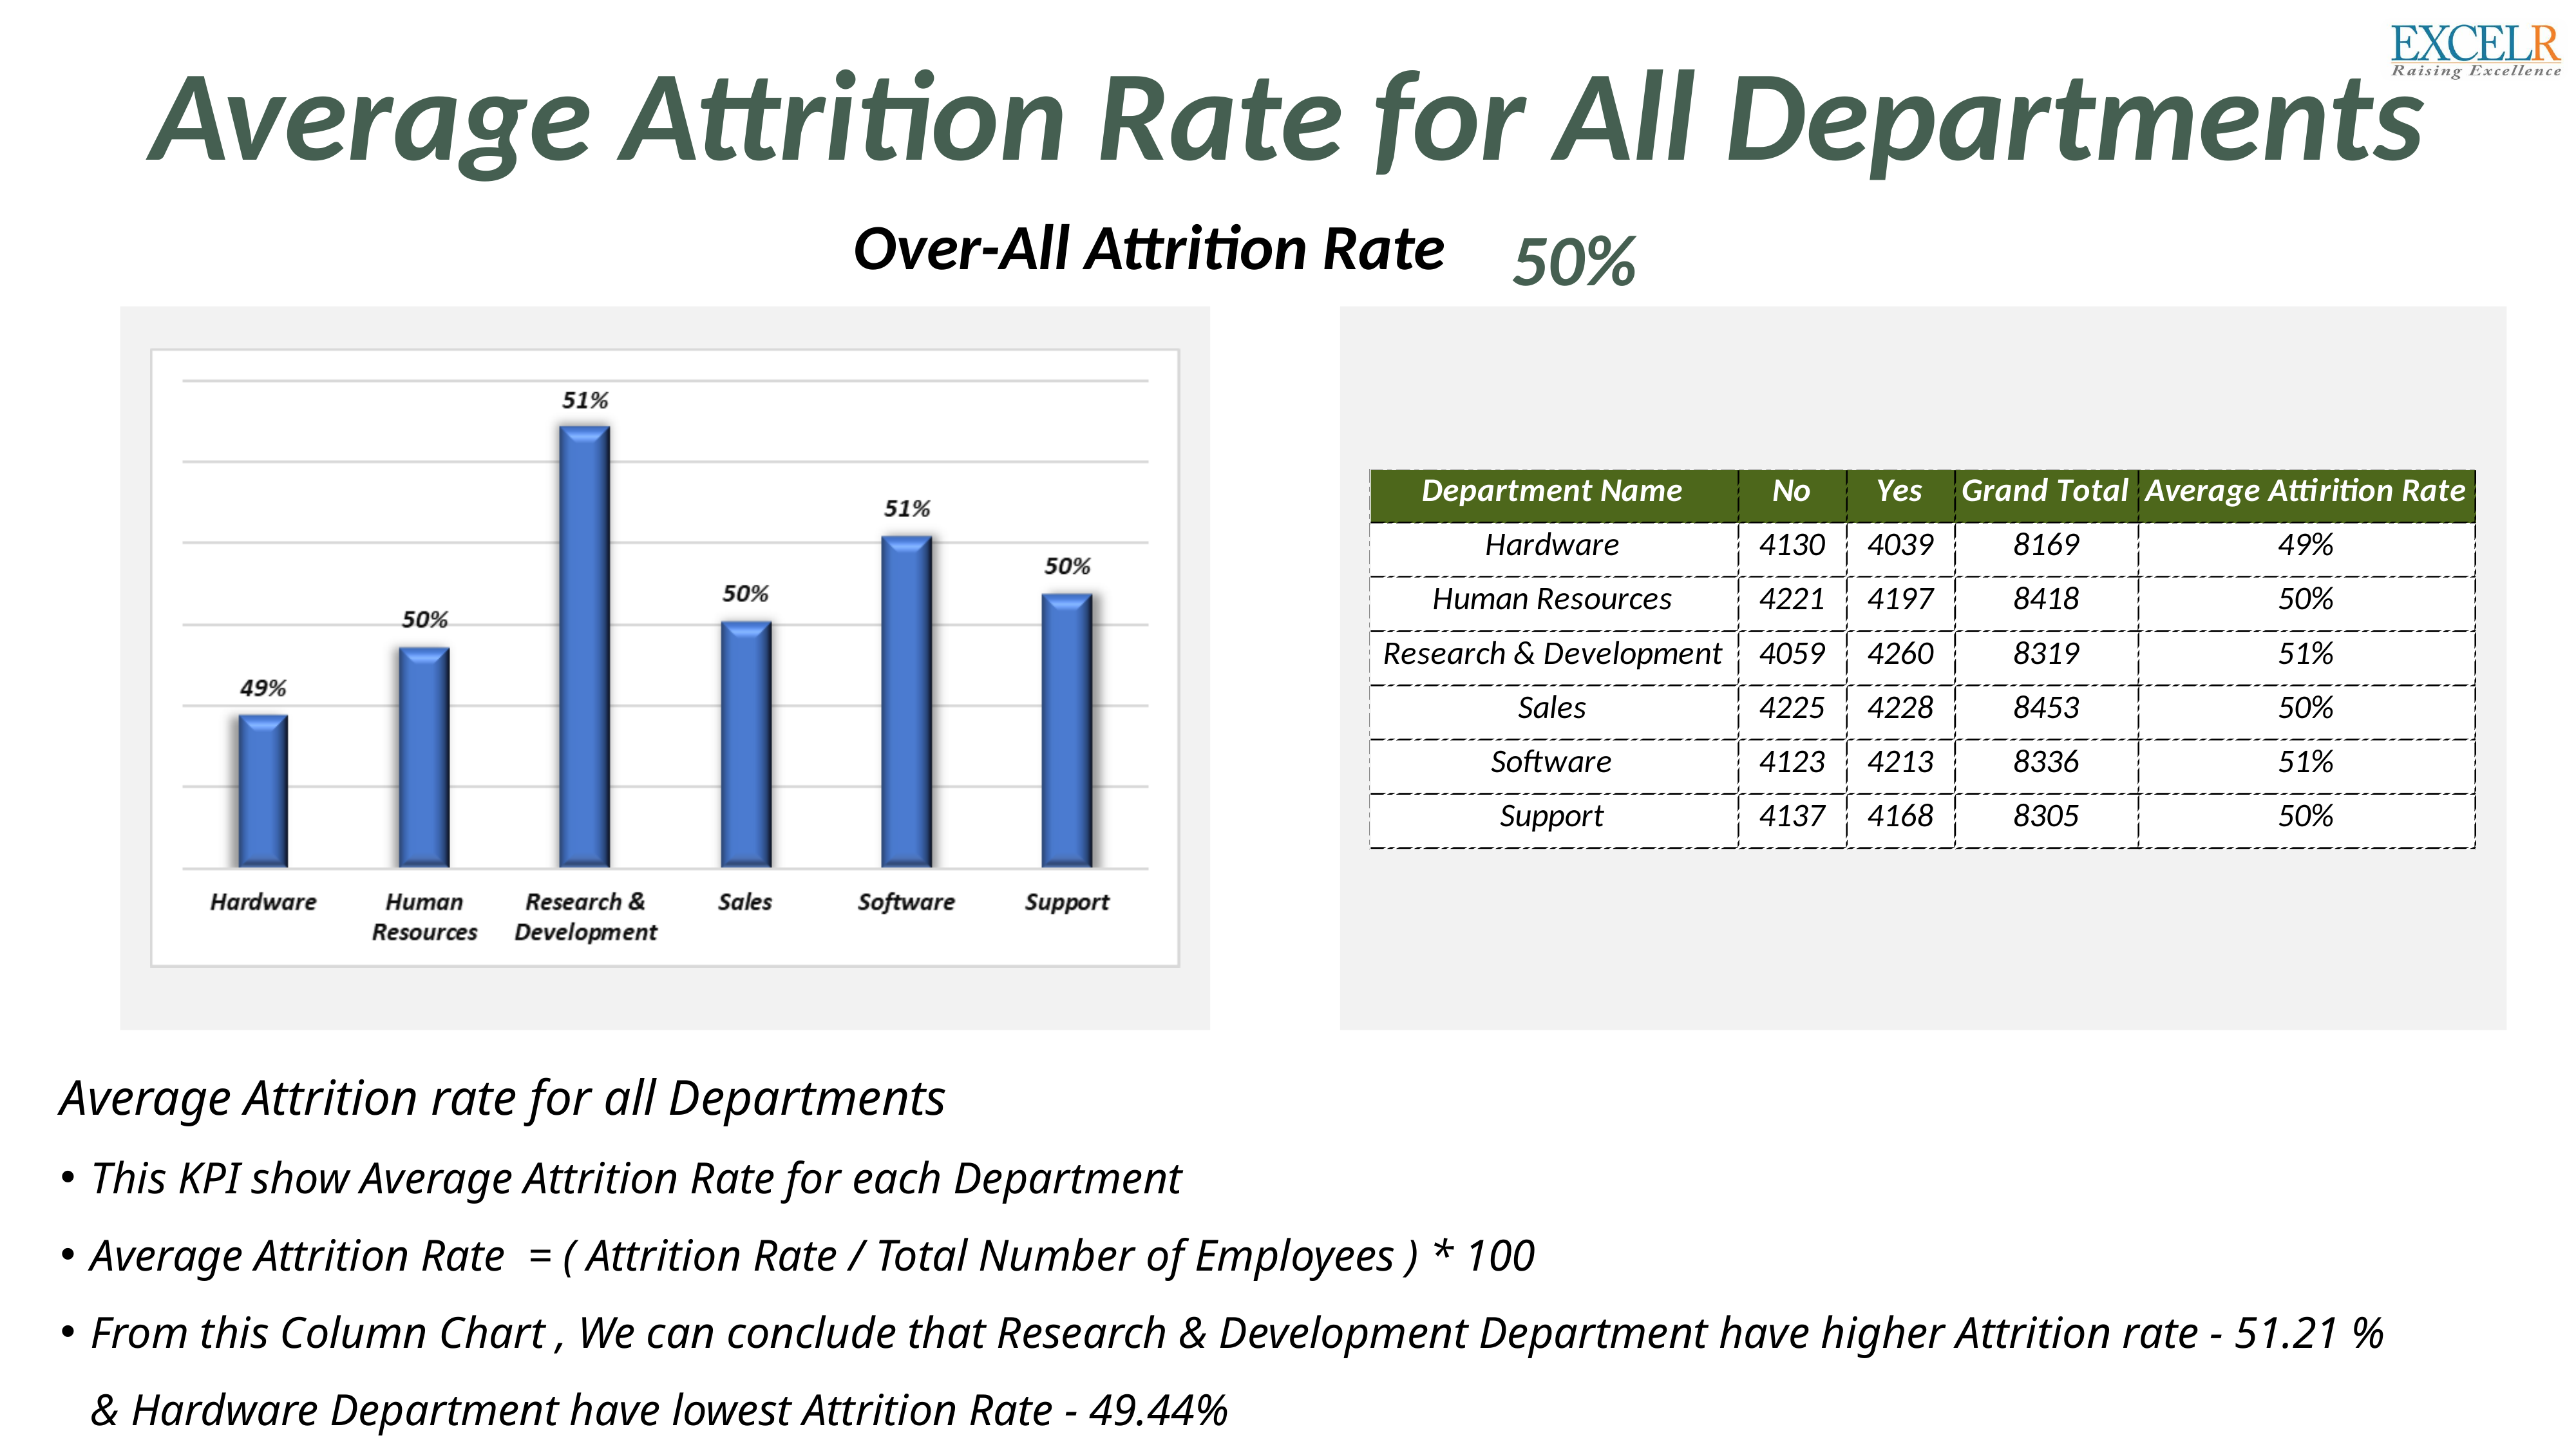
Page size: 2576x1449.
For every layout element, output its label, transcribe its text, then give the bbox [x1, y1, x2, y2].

picture [2381, 18, 2568, 81]
picture [150, 348, 1180, 968]
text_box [844, 209, 1678, 307]
text_box Average Attrition Rate for All Departments [140, 26, 2436, 191]
picture [1369, 469, 2478, 851]
text_box Average Attrition rate for all Departments This KPI show Average Attrition Rate for each Department Average Attrition Rate = ( Attrition Rate / Total Number of Employees ) * 100 From this Column Chart , We can conclude that Research & Development Department have higher Attrition rate - 51.21 % & Hardware Department have lowest Attrition Rate - 49.44% [51, 1033, 2410, 1439]
text_box [1340, 306, 2507, 1030]
text_box [120, 306, 1211, 1030]
